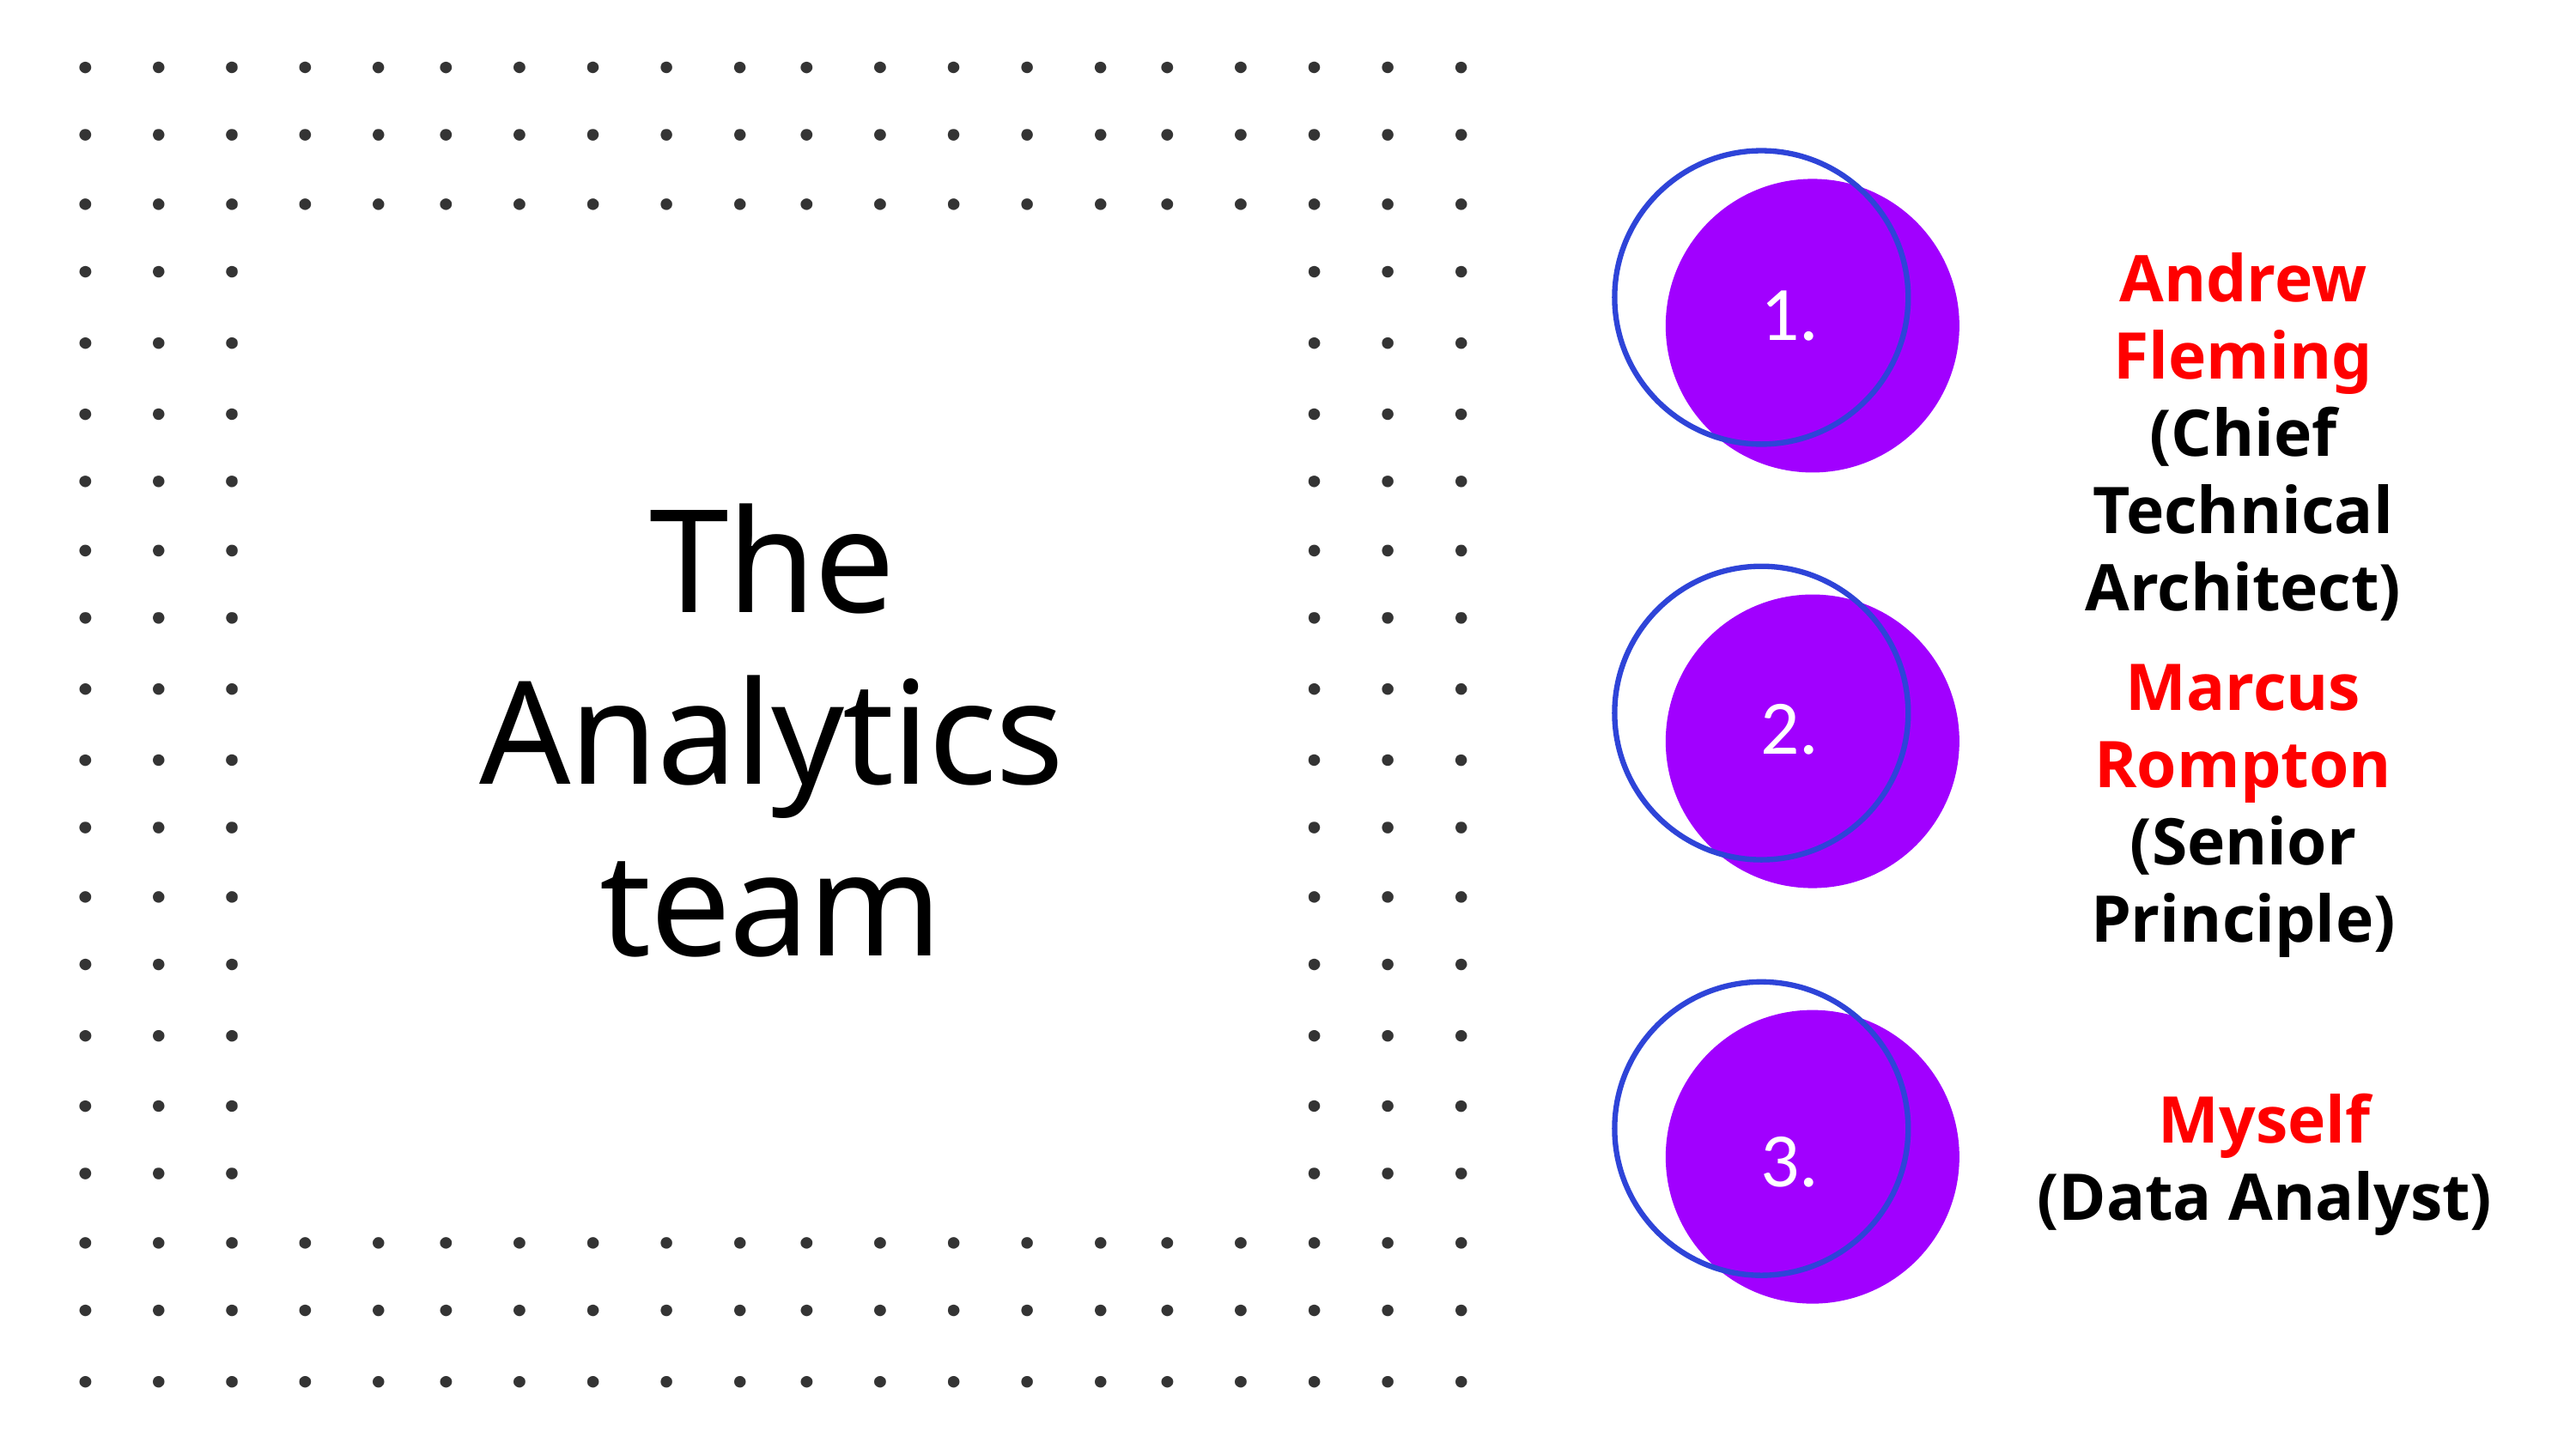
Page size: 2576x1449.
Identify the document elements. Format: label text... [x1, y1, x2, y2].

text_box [70, 57, 1472, 1392]
text_box [1673, 148, 1850, 177]
text_box [1673, 563, 1850, 592]
text_box Marcus Rompton (Senior Principle) [2017, 640, 2469, 961]
text_box [1612, 1018, 1661, 1240]
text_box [1665, 179, 1960, 473]
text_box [1665, 594, 1960, 888]
text_box [1612, 603, 1661, 824]
text_box [1612, 186, 1661, 409]
text_box Myself (Data Analyst) [1985, 1072, 2544, 1240]
text_box [1672, 979, 1851, 1009]
text_box Andrew Fleming (Chief Technical Architect) [2007, 231, 2480, 630]
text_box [1665, 1009, 1960, 1304]
